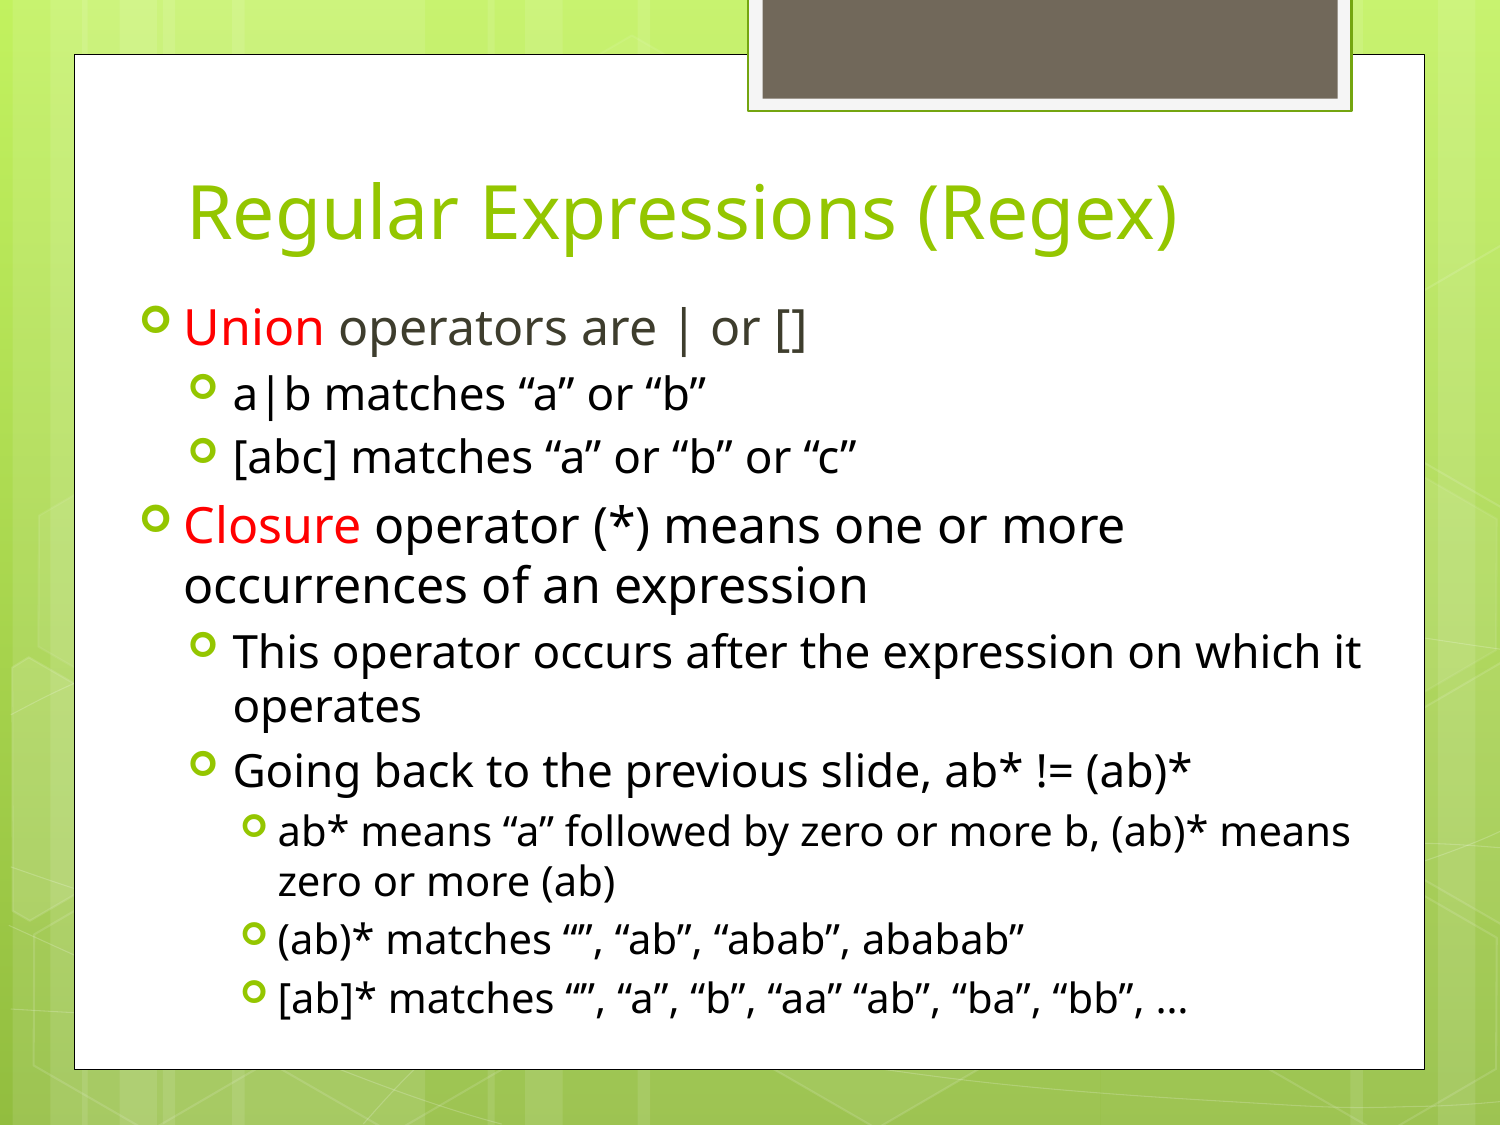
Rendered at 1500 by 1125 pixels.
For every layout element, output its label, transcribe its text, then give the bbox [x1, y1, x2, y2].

title Regular Expressions (Regex) [171, 75, 1324, 263]
list Union operators are | or [] a|b matches “a” or “b” [abc] matches “a” or “b” or “c” Closure operator (*) means one or more occurrences of an expression This operator occurs after the expression on which it operates Going back to the previous slide, ab* != (ab)* ab* means “a” followed by zero or more b, (ab)* means zero or more (ab) (ab)* matches “”, “ab”, “abab”, ababab” [ab]* matches “”, “a”, “b”, “aa” “ab”, “ba”, “bb”, … [112, 287, 1388, 1063]
